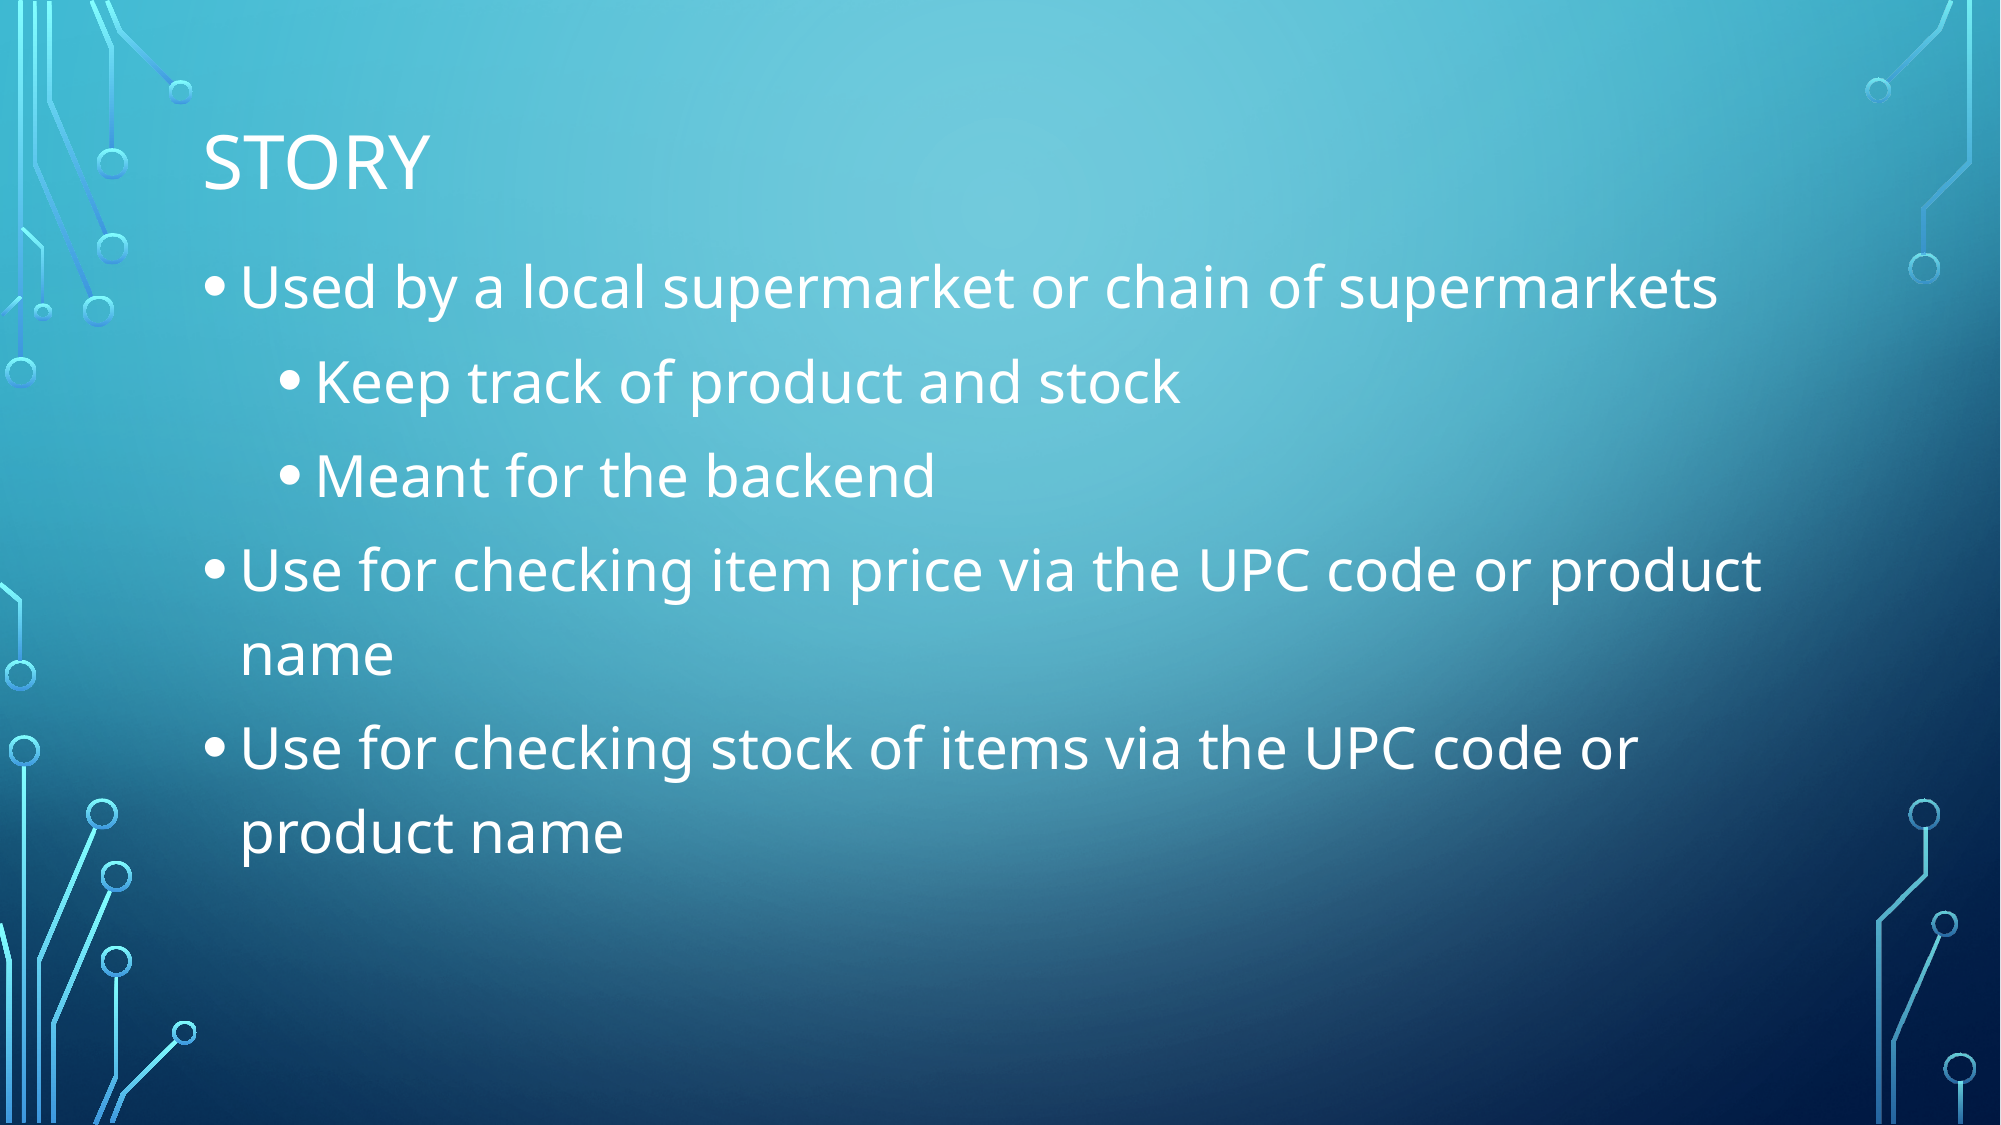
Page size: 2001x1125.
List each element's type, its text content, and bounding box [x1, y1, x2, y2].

list Used by a local supermarket or chain of supermarkets Keep track of product and stock Meant for the backend Use for checking item price via the UPC code or product name Use for checking stock of items via the UPC code or product name [187, 229, 1813, 950]
title Story [187, 101, 1813, 229]
